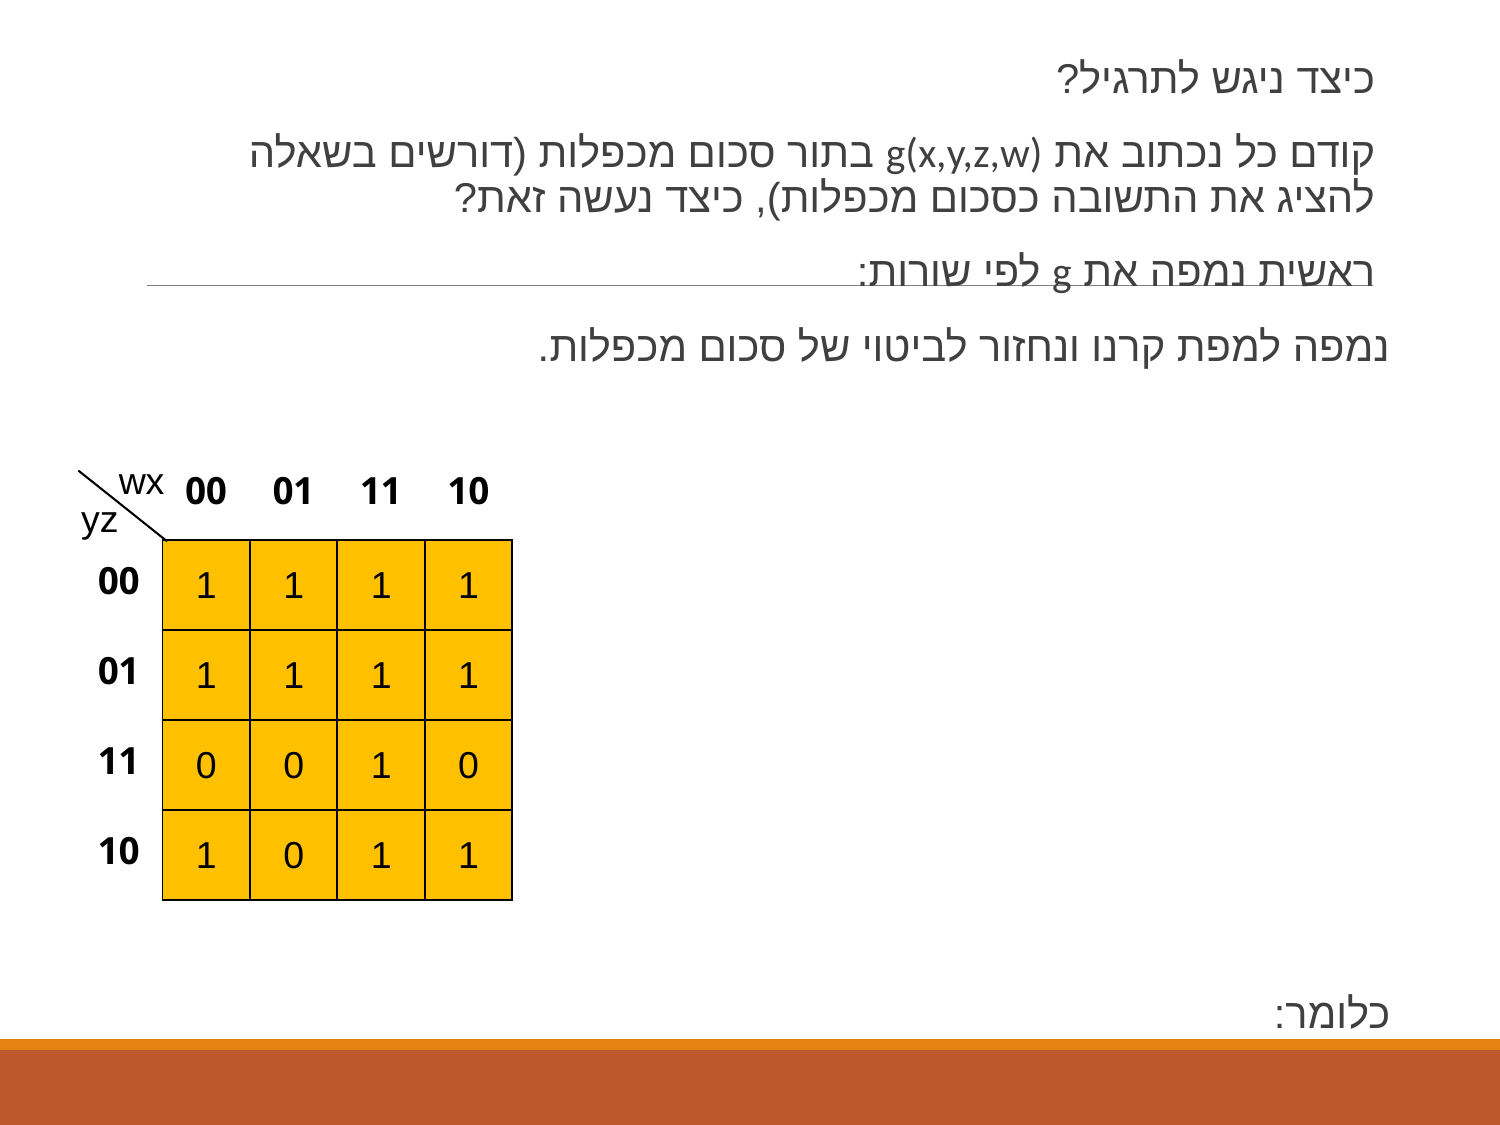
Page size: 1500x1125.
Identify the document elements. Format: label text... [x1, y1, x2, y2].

table_cell 1 [251, 631, 336, 719]
table_cell 0 [251, 811, 336, 899]
table_cell 1 [338, 811, 424, 899]
table_header 01 [250, 450, 337, 539]
table_header 11 [337, 450, 425, 539]
table_cell 01 [75, 630, 162, 720]
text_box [65, 449, 181, 549]
table_cell 1 [338, 541, 424, 629]
table_header 10 [425, 450, 512, 539]
table_cell 1 [163, 541, 249, 629]
table_cell 1 [338, 631, 424, 719]
table_cell 0 [163, 721, 249, 809]
table_cell 0 [426, 721, 511, 809]
table_cell 10 [75, 810, 162, 900]
table_cell 1 [251, 541, 336, 629]
table_cell 11 [75, 720, 162, 810]
table_cell 00 [75, 557, 162, 630]
table_cell 0 [251, 721, 336, 809]
table_cell 1 [426, 541, 511, 629]
table_cell 1 [338, 721, 424, 809]
table_cell 1 [426, 811, 511, 899]
table_cell 1 [163, 631, 249, 719]
table_cell 1 [426, 631, 511, 719]
table_header 00 [187, 450, 250, 539]
table_cell 1 [163, 811, 249, 899]
